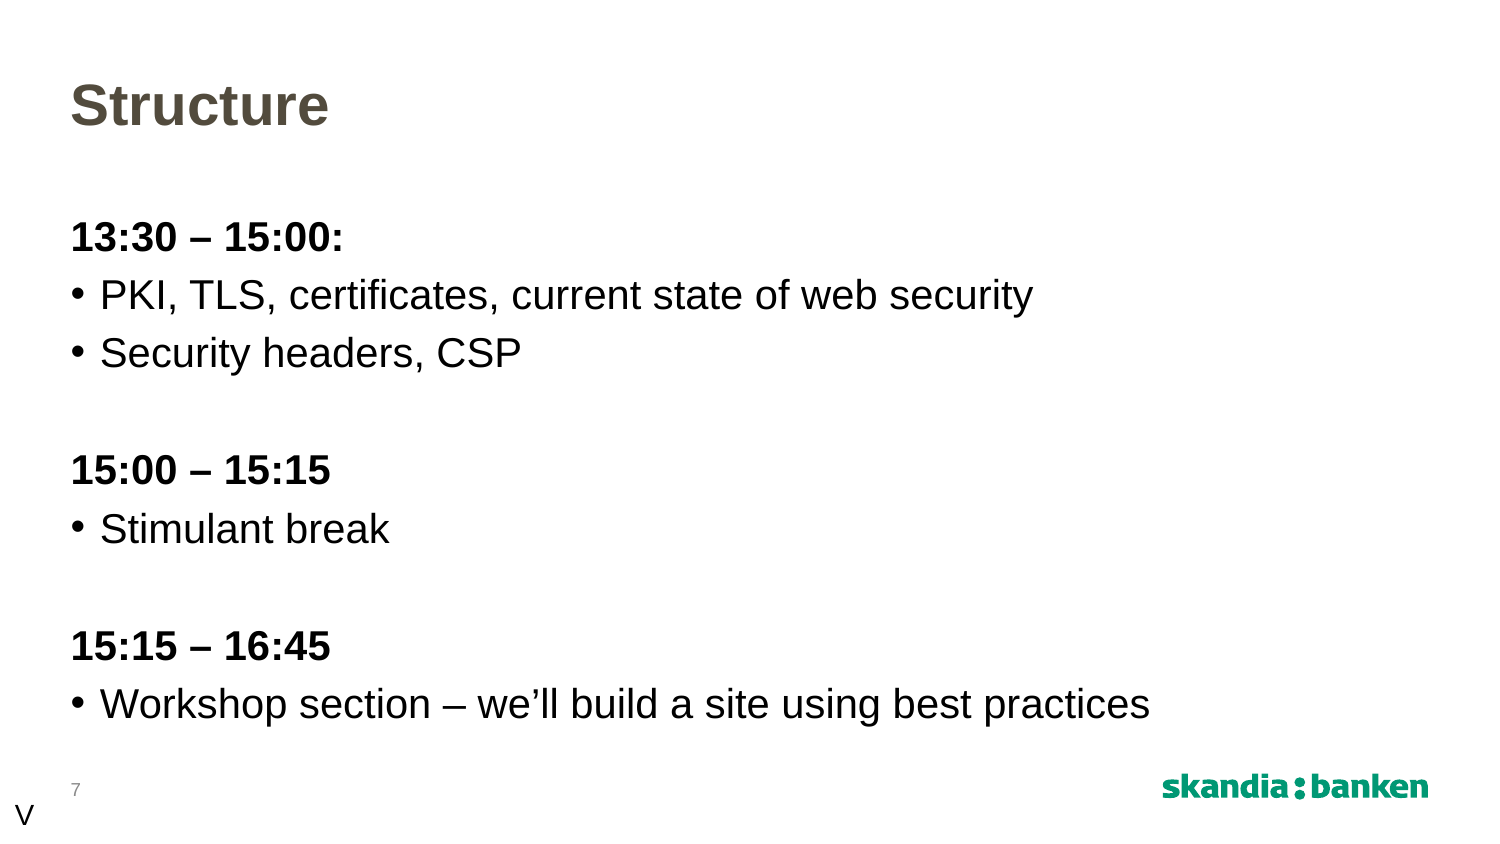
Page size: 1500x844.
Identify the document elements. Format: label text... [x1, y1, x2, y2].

text_box V [0, 788, 54, 839]
slide_number 7 [70, 777, 147, 801]
list 13:30 – 15:00: PKI, TLS, certificates, current state of web security Security headers, CSP 15:00 – 15:15 Stimulant break 15:15 – 16:45 Workshop section – we’ll build a site using best practices [70, 209, 1429, 744]
title Structure [70, 67, 1428, 198]
